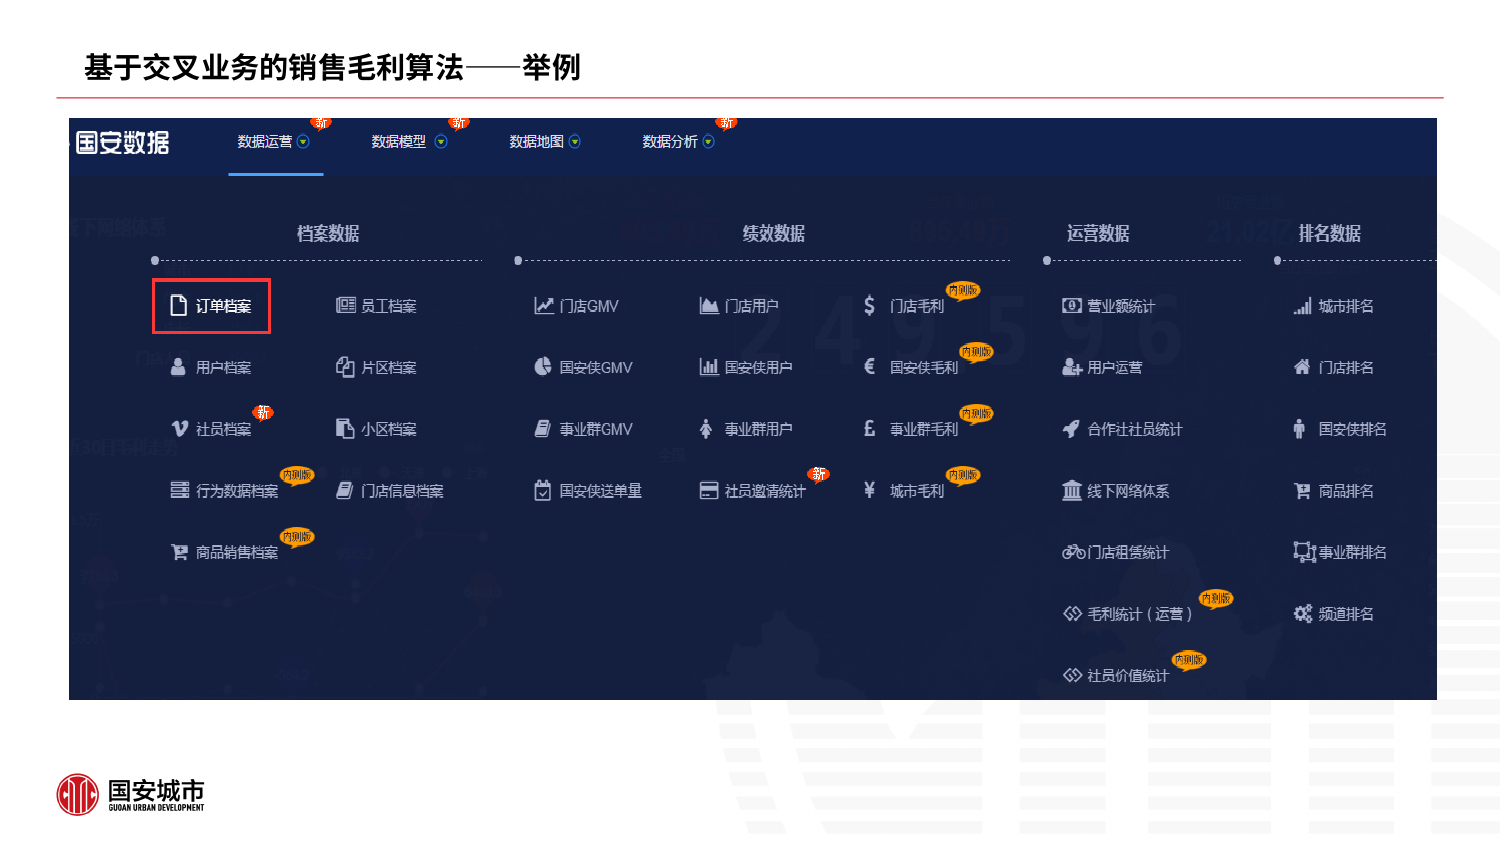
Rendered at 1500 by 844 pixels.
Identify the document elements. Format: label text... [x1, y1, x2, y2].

title 基于交叉业务的销售毛利算法——举例 [69, 32, 1319, 101]
picture [0, 0, 1500, 844]
